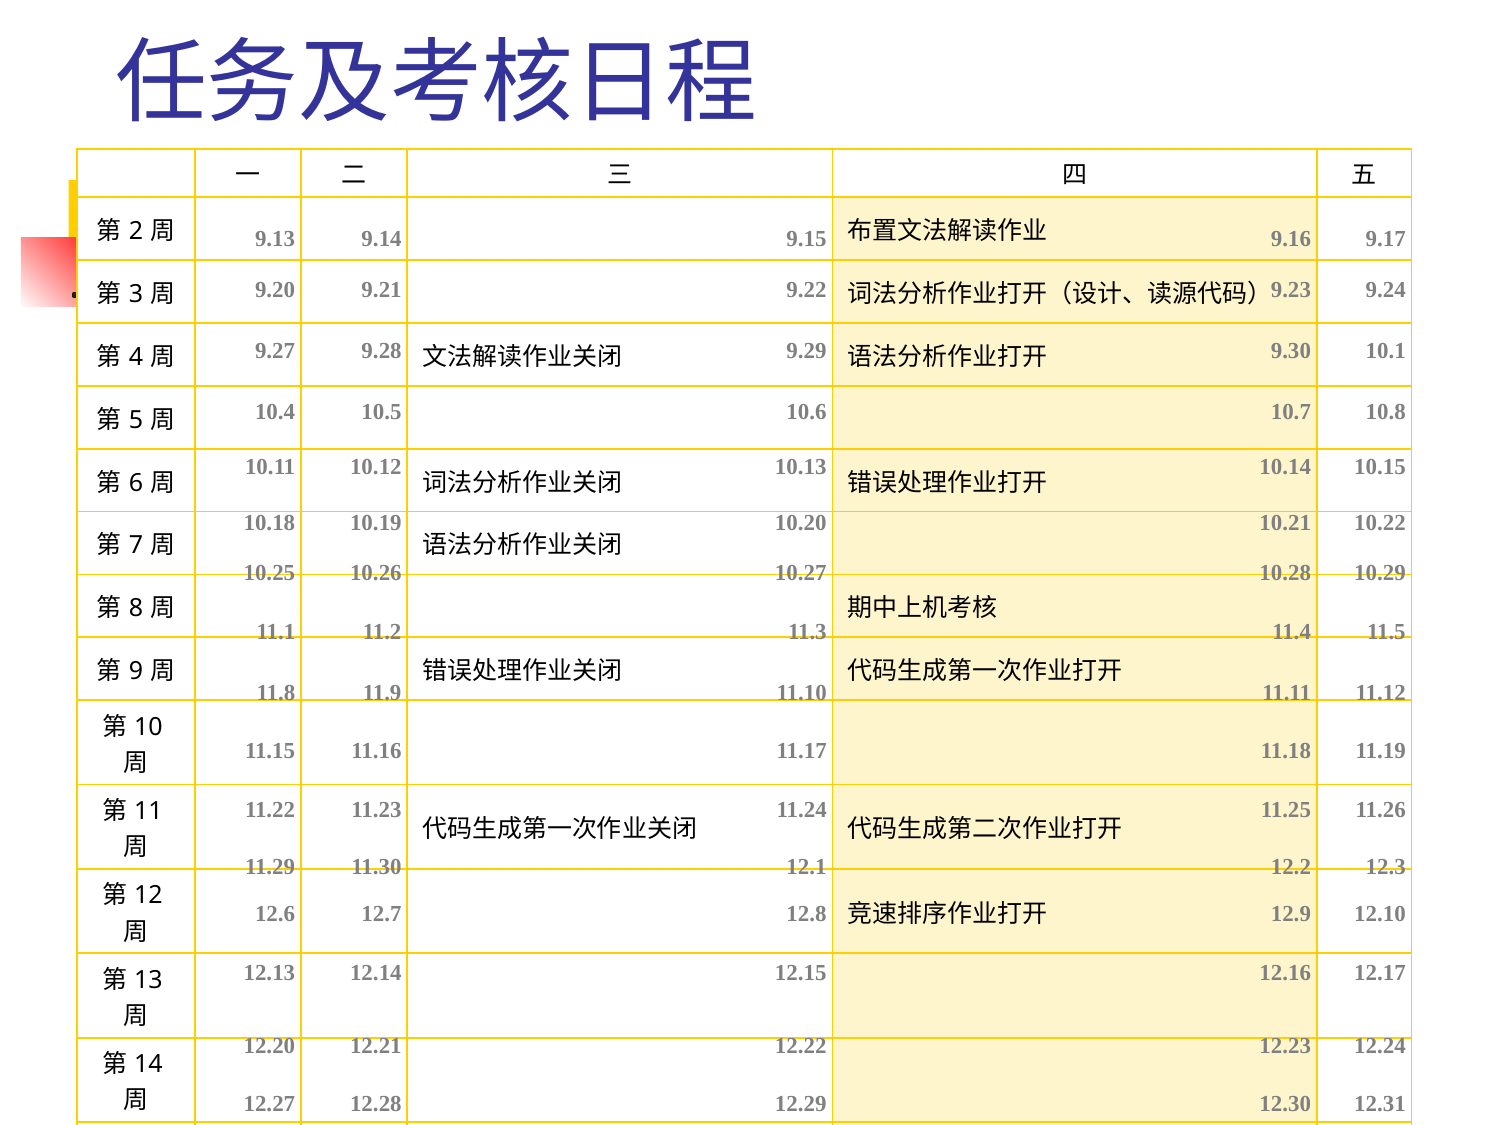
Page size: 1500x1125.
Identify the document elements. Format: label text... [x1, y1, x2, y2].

table_cell 11.9 [301, 645, 407, 706]
table_cell 12.13 [195, 927, 301, 986]
table_cell 12.21 [301, 986, 407, 1058]
table_cell 12.9 [833, 879, 1317, 927]
table_cell 第9周 [78, 638, 194, 699]
table_cell 第2周 [78, 198, 194, 259]
table_cell 9.28 [301, 303, 407, 363]
table_cell 10.27 [407, 536, 833, 586]
table_cell 第5周 [78, 387, 194, 448]
table_cell 9.20 [195, 251, 301, 303]
table_cell 11.24 [407, 763, 833, 822]
table_cell 第6周 [78, 450, 194, 511]
table_cell 11.2 [301, 586, 407, 645]
table_header 9.13 [195, 196, 301, 251]
table_cell 12.27 [195, 1058, 301, 1116]
table_cell 11.12 [1317, 645, 1412, 706]
table_cell 11.15 [195, 706, 301, 763]
table_header 9.14 [301, 196, 407, 251]
table_cell 12.10 [1317, 879, 1412, 927]
table_cell 第7周 [78, 512, 194, 574]
table_cell 10.29 [1317, 536, 1412, 586]
table_header 9.15 [407, 196, 833, 251]
table_cell [196, 1116, 300, 1121]
table_cell [302, 1116, 406, 1121]
table_cell 10.1 [1317, 303, 1412, 363]
table_cell 第14周 [78, 1039, 194, 1121]
table_cell 11.3 [407, 586, 833, 645]
table_cell 11.10 [407, 645, 833, 706]
table_cell 11.22 [195, 763, 301, 822]
table_header 五 [1318, 150, 1411, 196]
table_cell 12.24 [1317, 986, 1412, 1058]
table_cell 12.6 [195, 879, 301, 927]
table_cell 11.18 [833, 706, 1317, 763]
table_header 四 [833, 150, 1316, 196]
table_cell 12.14 [301, 927, 407, 986]
table_cell 9.24 [1317, 251, 1412, 303]
table_cell 10.26 [301, 536, 407, 586]
table_header [78, 150, 194, 196]
table_cell [833, 1116, 1316, 1121]
table_cell 第8周 [78, 575, 194, 636]
table_header 三 [408, 150, 832, 196]
table_cell 10.7 [833, 363, 1317, 424]
table_cell 11.17 [407, 706, 833, 763]
table_cell 11.30 [301, 822, 407, 879]
table_cell 12.23 [833, 986, 1317, 1058]
table_cell 10.21 [833, 480, 1317, 536]
table_cell 11.29 [195, 822, 301, 879]
table_cell 10.4 [195, 363, 301, 424]
table_cell 12.3 [1317, 822, 1412, 879]
table_cell 11.8 [195, 645, 301, 706]
table_cell 12.15 [407, 927, 833, 986]
table_cell 第13周 [78, 954, 194, 1037]
table_cell 10.13 [407, 424, 833, 480]
table_cell 12.31 [1317, 1058, 1412, 1116]
table_cell 10.25 [195, 536, 301, 586]
table_cell 11.11 [833, 645, 1317, 706]
table_cell 10.20 [407, 480, 833, 536]
table_header 9.17 [1317, 196, 1412, 251]
table_cell 12.30 [833, 1058, 1317, 1116]
table_cell 第10周 [78, 701, 194, 784]
table_header 一 [196, 150, 300, 196]
table_cell 9.29 [407, 303, 833, 363]
table_cell [408, 1116, 832, 1121]
table_cell 10.28 [833, 536, 1317, 586]
table_cell 11.5 [1317, 586, 1412, 645]
table_cell 11.25 [833, 763, 1317, 822]
table_cell 第3周 [78, 261, 194, 322]
table_cell 9.21 [301, 251, 407, 303]
table_cell 12.20 [195, 986, 301, 1058]
table_cell 第12周 [78, 870, 194, 952]
table_cell 12.22 [407, 986, 833, 1058]
table_cell 第4周 [78, 324, 194, 385]
table_cell 12.29 [407, 1058, 833, 1116]
table_header 二 [302, 150, 406, 196]
table_cell 10.8 [1317, 363, 1412, 424]
table_cell 9.22 [407, 251, 833, 303]
table_cell 11.1 [195, 586, 301, 645]
table_cell 10.19 [301, 480, 407, 536]
table_cell 12.2 [833, 822, 1317, 879]
table_cell 12.7 [301, 879, 407, 927]
table_cell 10.14 [833, 424, 1317, 480]
table_cell 第11周 [78, 785, 194, 868]
table_cell 11.4 [833, 586, 1317, 645]
table_cell 9.23 [833, 251, 1317, 303]
table_cell 11.23 [301, 763, 407, 822]
table_cell 12.17 [1317, 927, 1412, 986]
table_header 9.16 [833, 196, 1317, 251]
title 任务及考核日程 [100, 2, 1379, 141]
table_cell 10.5 [301, 363, 407, 424]
table_cell 9.27 [195, 303, 301, 363]
table_cell 12.8 [407, 879, 833, 927]
table_cell 10.22 [1317, 480, 1412, 536]
table_cell 12.16 [833, 927, 1317, 986]
table_cell 12.28 [301, 1058, 407, 1116]
table_cell 11.26 [1317, 763, 1412, 822]
table_cell 12.1 [407, 822, 833, 879]
table_cell 10.12 [301, 424, 407, 480]
table_cell 11.16 [301, 706, 407, 763]
table_cell 9.30 [833, 303, 1317, 363]
table_cell 10.18 [195, 480, 301, 536]
table_cell 10.11 [195, 424, 301, 480]
table_cell [1318, 1116, 1411, 1121]
table_cell 11.19 [1317, 706, 1412, 763]
table_cell 10.6 [407, 363, 833, 424]
table_cell 10.15 [1317, 424, 1412, 480]
